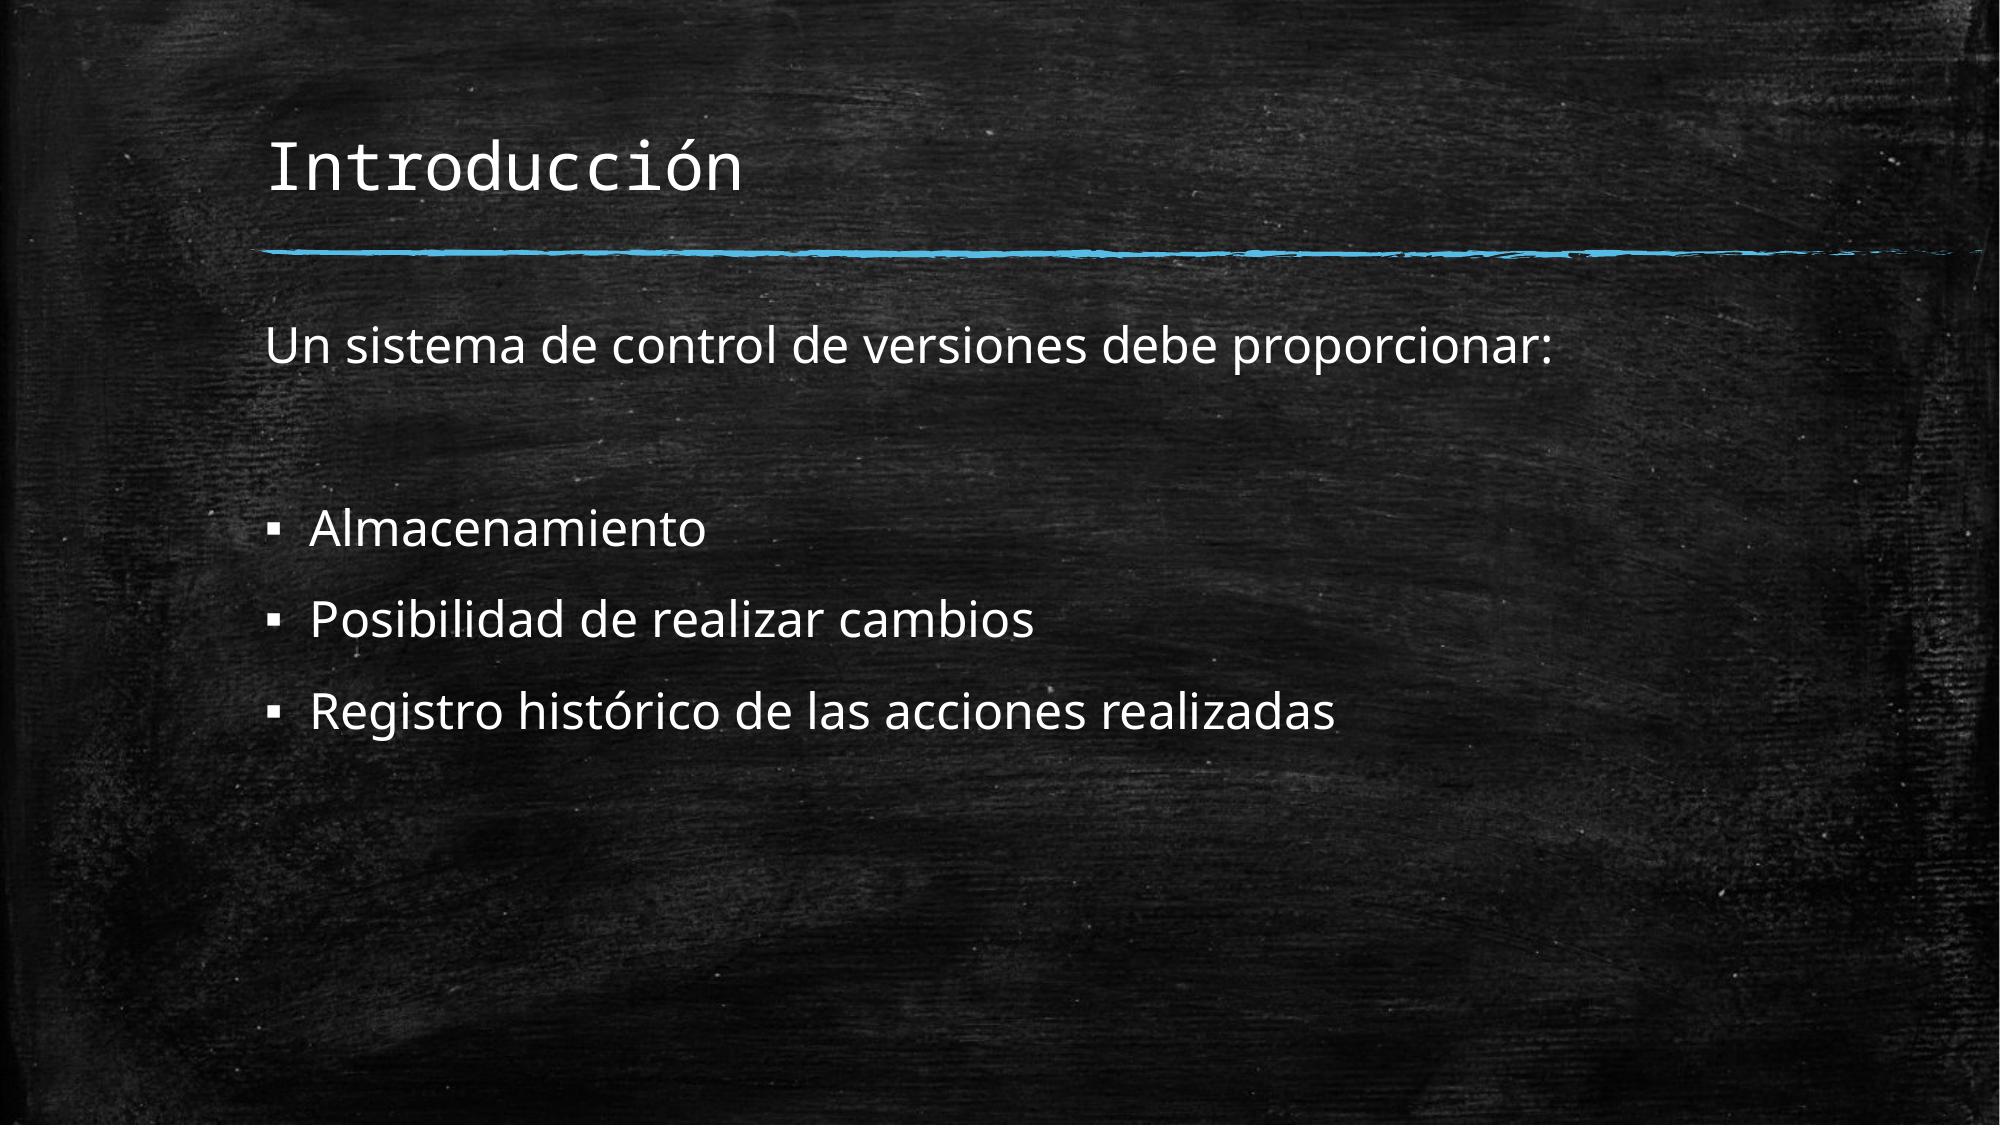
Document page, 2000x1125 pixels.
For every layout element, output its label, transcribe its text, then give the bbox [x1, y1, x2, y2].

title Introducción [249, 45, 1750, 213]
list Un sistema de control de versiones debe proporcionar: Almacenamiento Posibilidad de realizar cambios Registro histórico de las acciones realizadas [249, 312, 1750, 1013]
